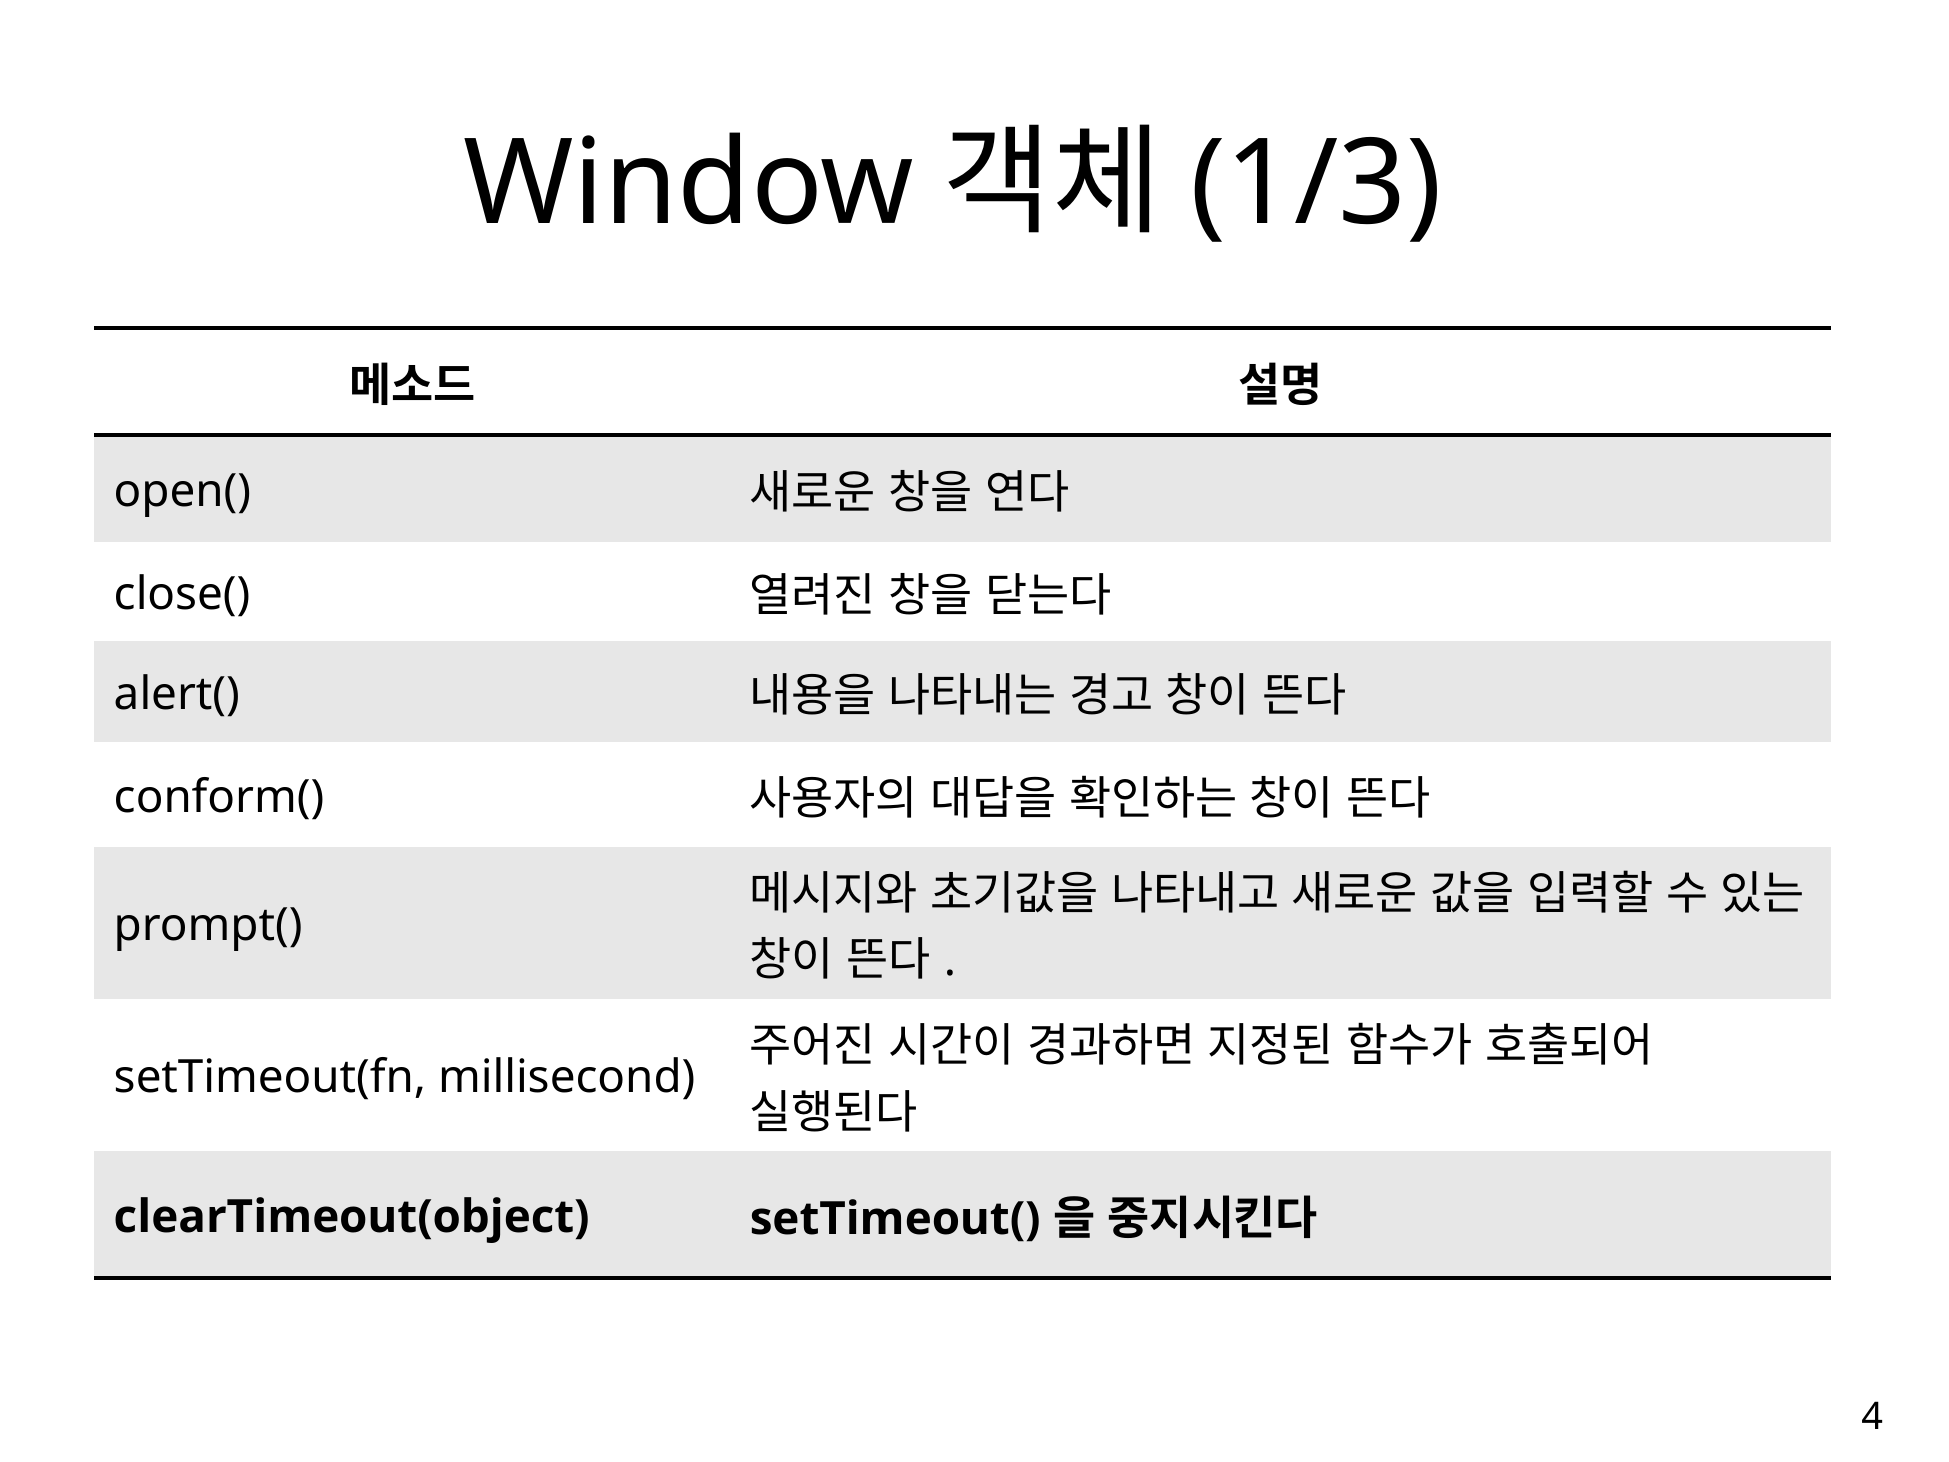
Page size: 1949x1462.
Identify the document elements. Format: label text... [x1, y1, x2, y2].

table_cell alert() [94, 641, 730, 742]
table_cell conform() [94, 742, 730, 847]
table_cell 새로운 창을 연다 [730, 437, 1831, 542]
table_cell open() [94, 437, 730, 542]
list [48, 284, 1897, 1343]
table_cell 주어진 시간이 경과하면 지정된 함수가 호출되어 실행된다 [730, 999, 1831, 1151]
title Window객체(1/3) [156, 92, 1749, 255]
table_cell close() [94, 542, 730, 641]
table_cell clearTimeout(object) [94, 1151, 730, 1276]
table_cell 내용을 나타내는 경고 창이 뜬다 [730, 641, 1831, 742]
table_cell setTimeout()을 중지시킨다 [730, 1151, 1831, 1276]
table_header 메소드 [94, 330, 730, 433]
table_cell 사용자의 대답을 확인하는 창이 뜬다 [730, 742, 1831, 847]
table_cell setTimeout(fn, millisecond) [94, 999, 730, 1151]
table_cell 메시지와 초기값을 나타내고 새로운 값을 입력할 수 있는 창이 뜬다. [730, 847, 1831, 999]
slide_number 4 [1496, 1372, 1899, 1462]
table_cell prompt() [94, 847, 730, 999]
table_header 설명 [730, 330, 1831, 433]
table_cell 열려진 창을 닫는다 [730, 542, 1831, 641]
